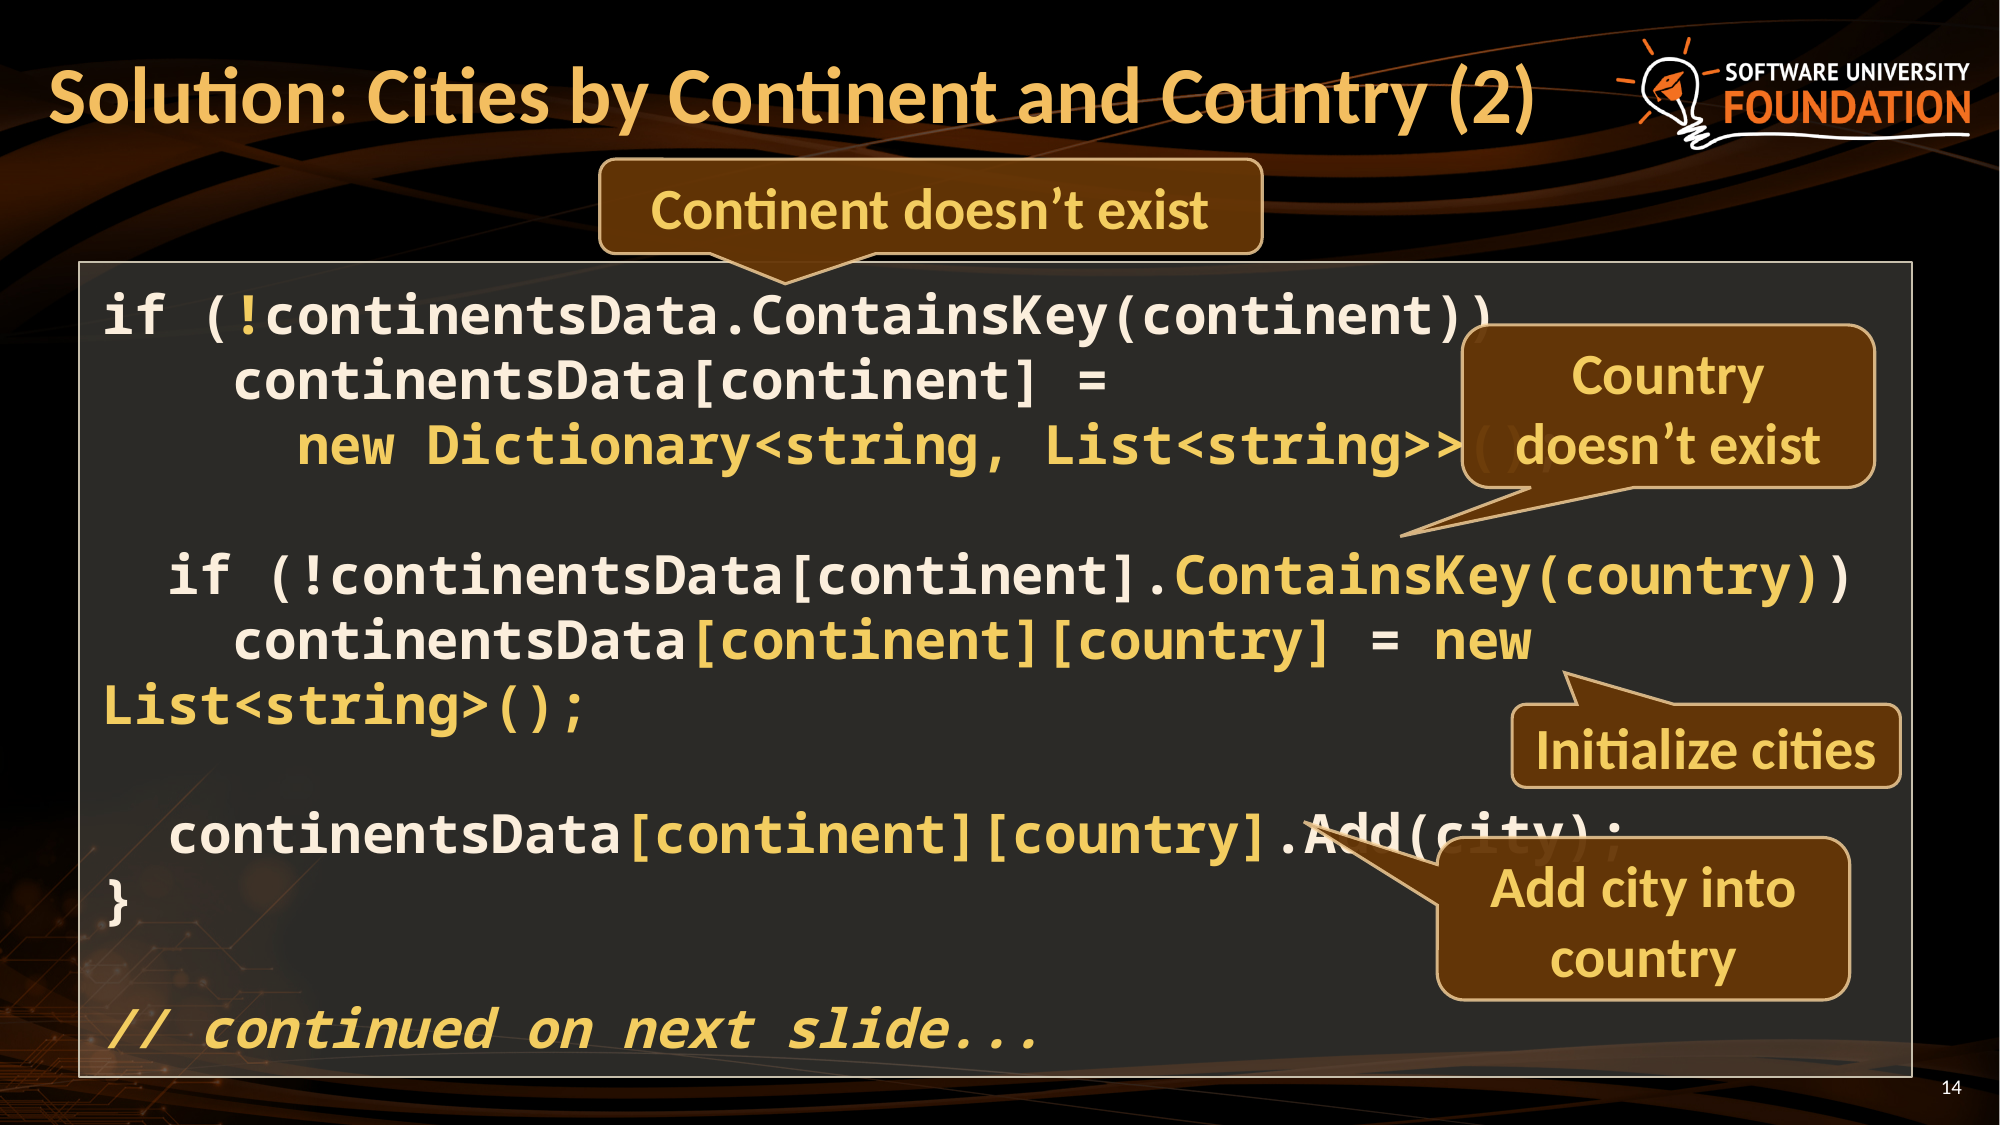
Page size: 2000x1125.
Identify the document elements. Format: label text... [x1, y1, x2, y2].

text_box Country doesn’t exist [1399, 323, 1876, 538]
text_box Initialize cities [1511, 671, 1902, 789]
text_box if (!continentsData.ContainsKey(continent)) continentsData[continent] = new Dictionary<string, List<string>>(); if (!continentsData[continent].ContainsKey(country)) continentsData[continent][country] = new List<string>(); continentsData[continent][country].Add(city); } // continued on next slide... [78, 262, 1913, 1078]
slide_number 14 [1897, 1070, 1968, 1103]
text_box Add city into country [1303, 820, 1851, 1002]
title Solution: Cities by Continent and Country (2) [30, 6, 1602, 189]
picture [0, 0, 2000, 1125]
text_box Continent doesn’t exist [598, 158, 1264, 285]
